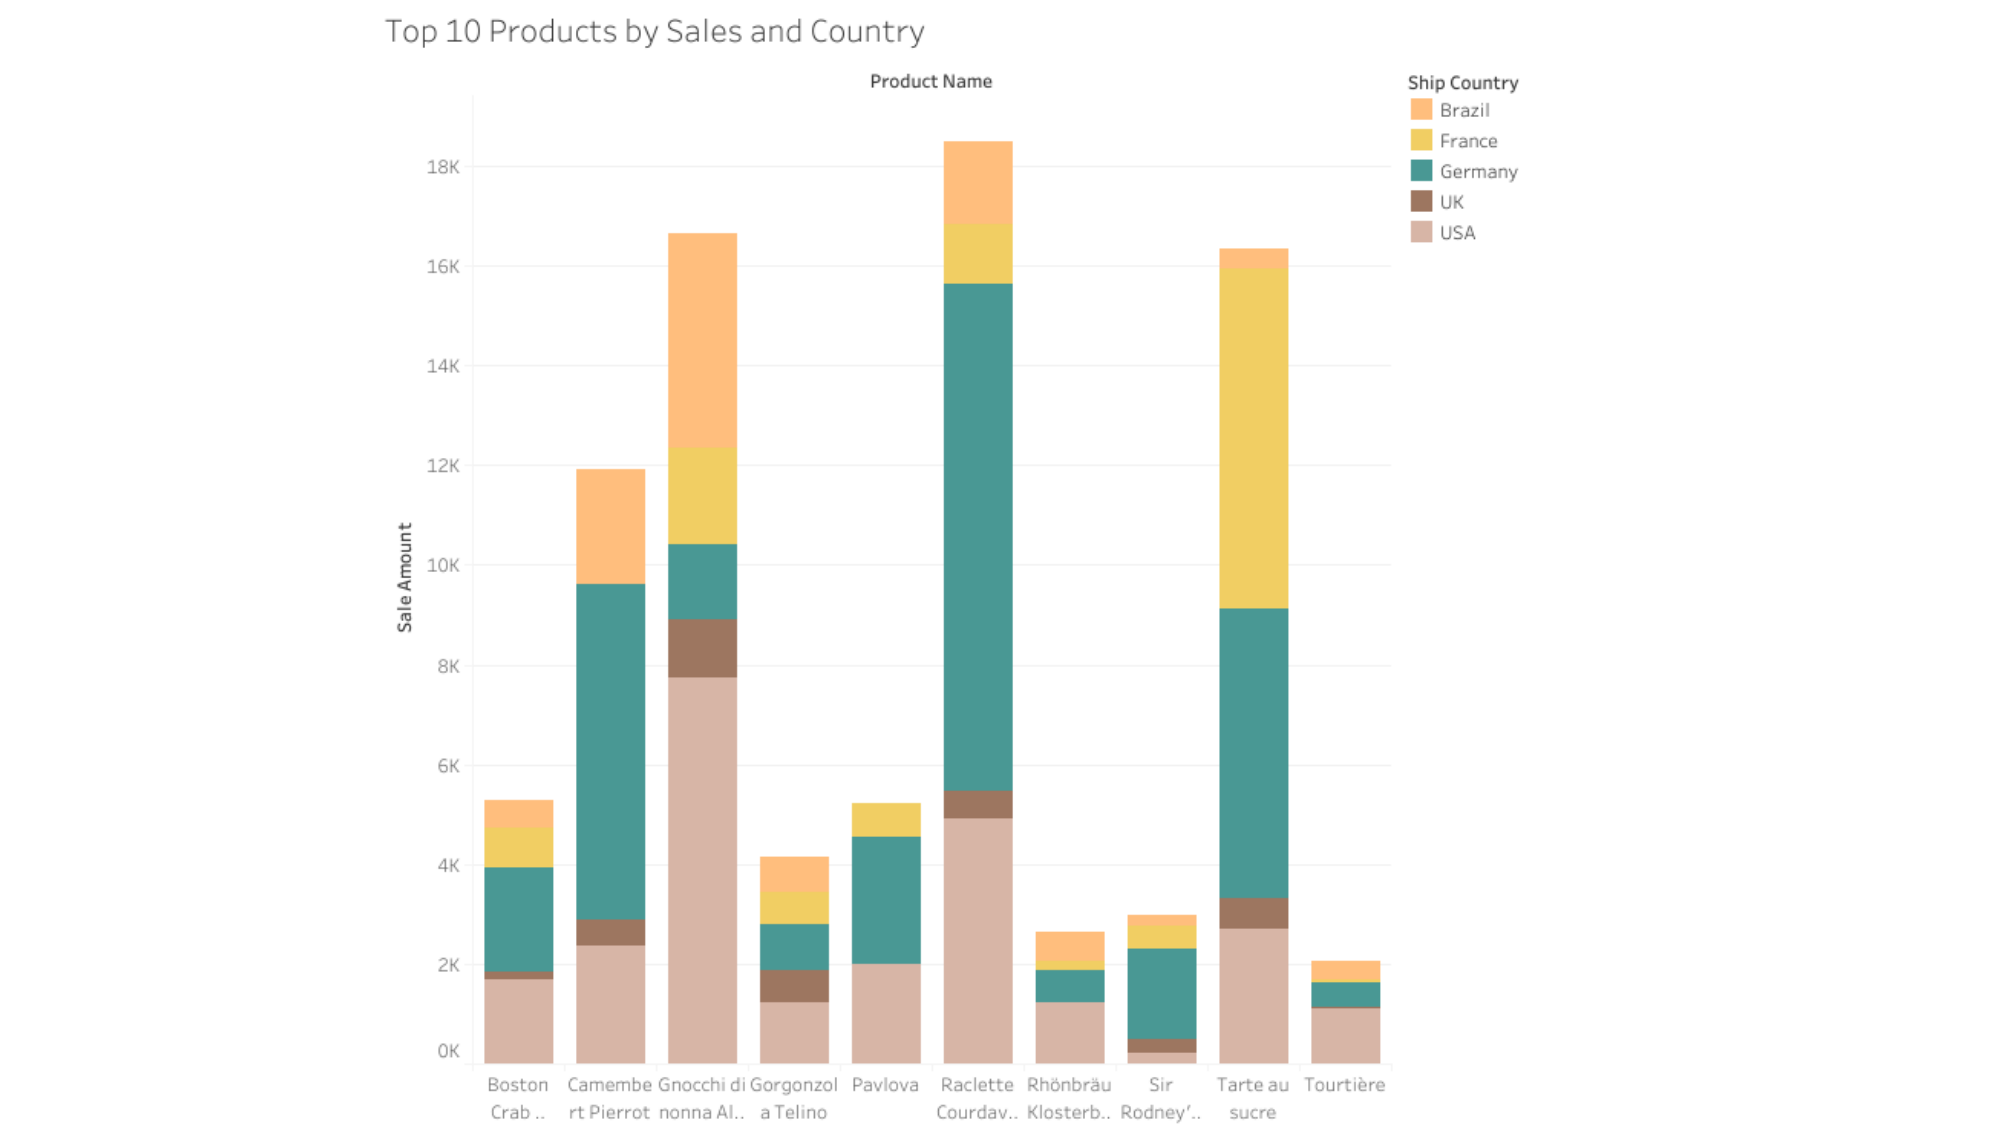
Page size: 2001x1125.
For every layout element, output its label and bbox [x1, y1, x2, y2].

picture [379, 0, 1621, 1125]
